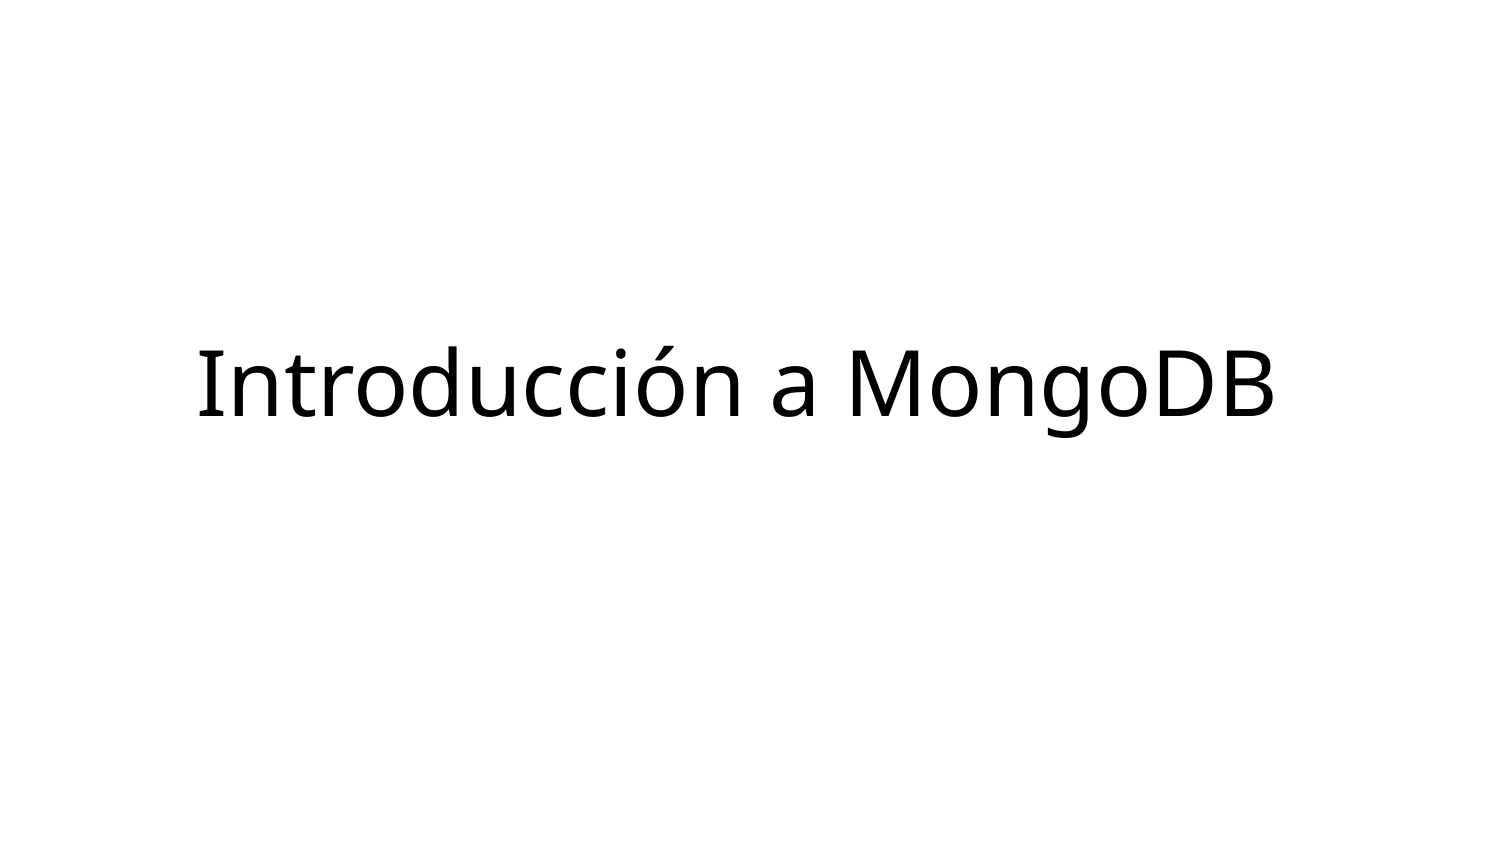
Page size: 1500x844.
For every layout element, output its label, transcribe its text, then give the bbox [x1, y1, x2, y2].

title Introducción a MongoDB [51, 122, 1449, 459]
